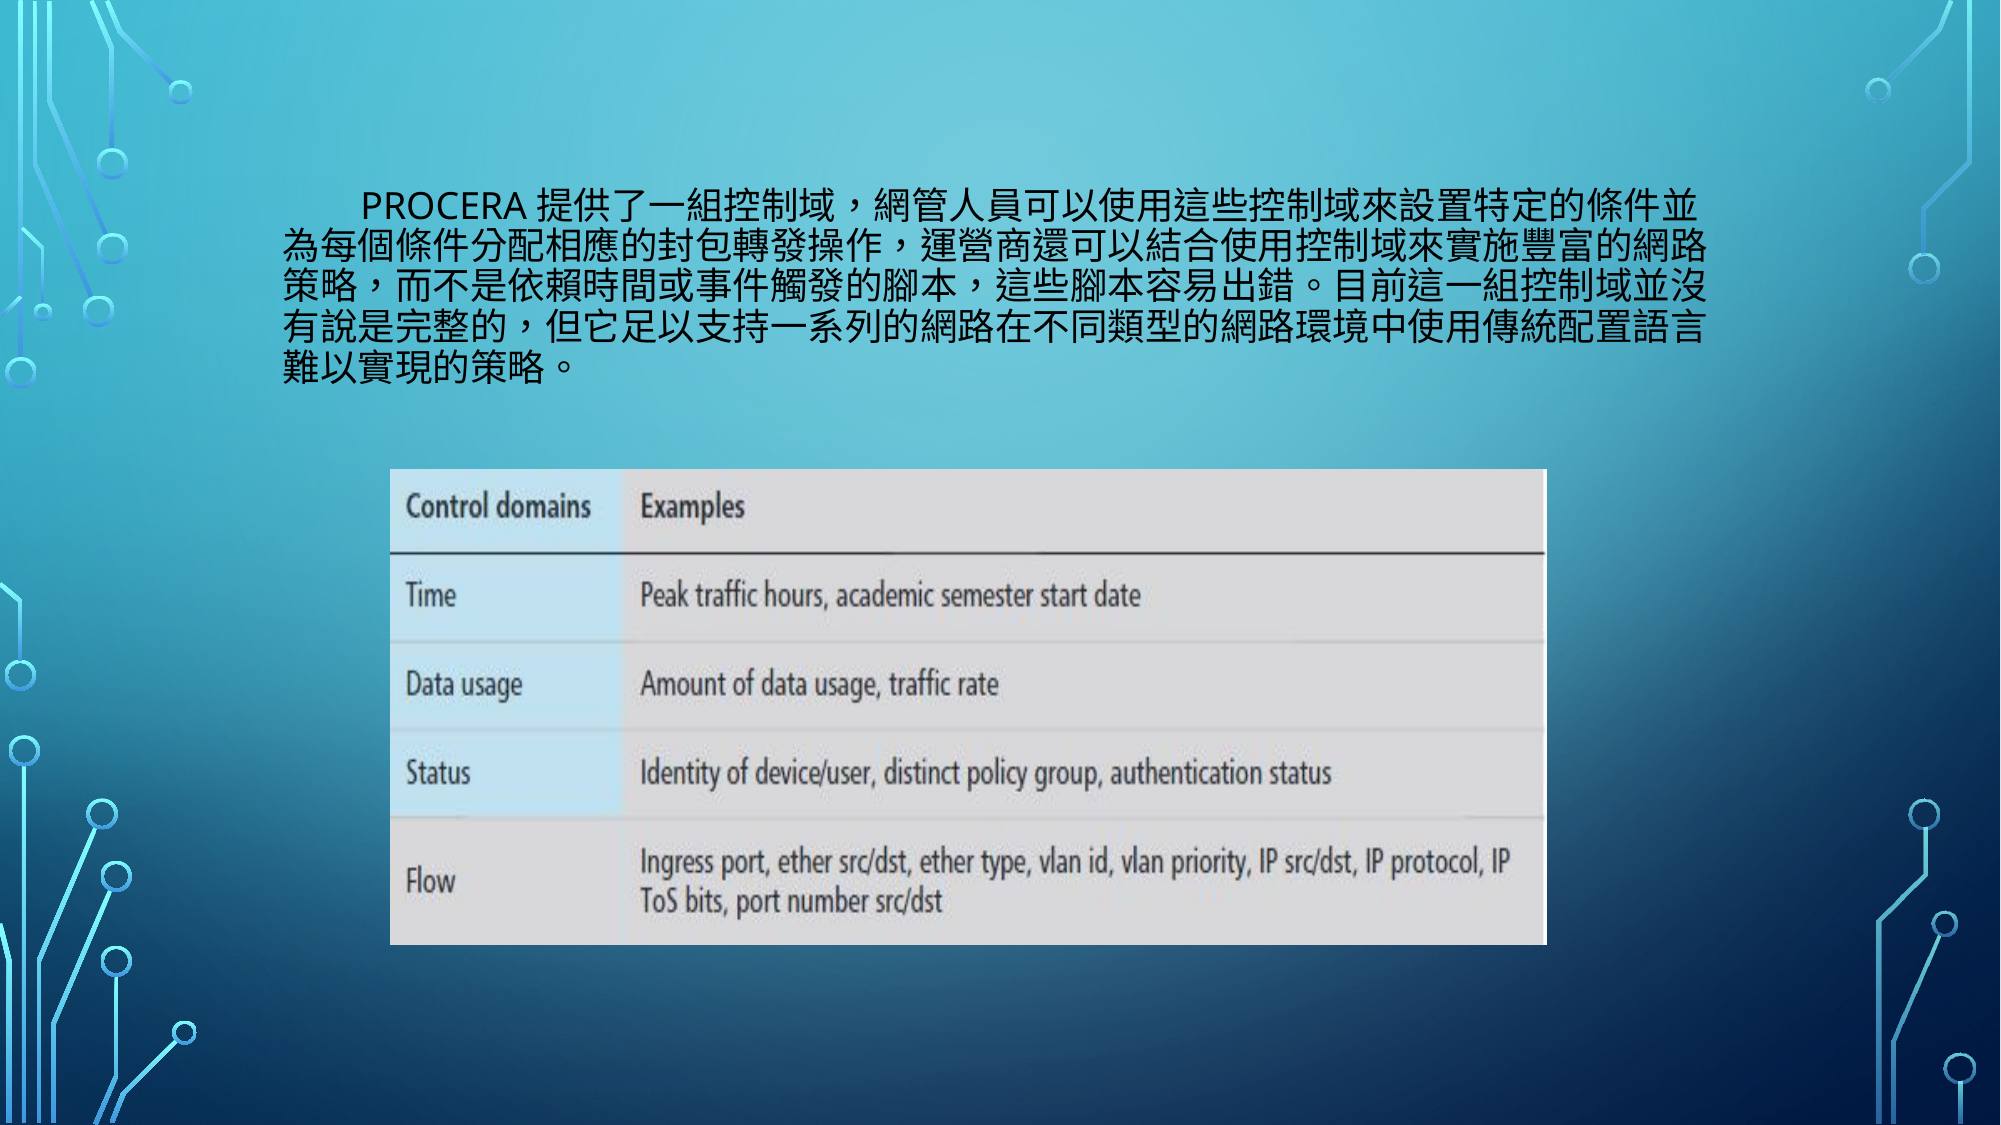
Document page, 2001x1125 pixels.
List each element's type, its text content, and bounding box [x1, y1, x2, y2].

title Procera提供了一組控制域，網管人員可以使用這些控制域來設置特定的條件並為每個條件分配相應的封包轉發操作，運營商還可以結合使用控制域來實施豐富的網路策略，而不是依賴時間或事件觸發的腳本，這些腳本容易出錯。目前這一組控制域並沒有說是完整的，但它足以支持一系列的網路在不同類型的網路環境中使用傳統配置語言難以實現的策略。 [267, 48, 1738, 573]
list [390, 469, 1547, 945]
